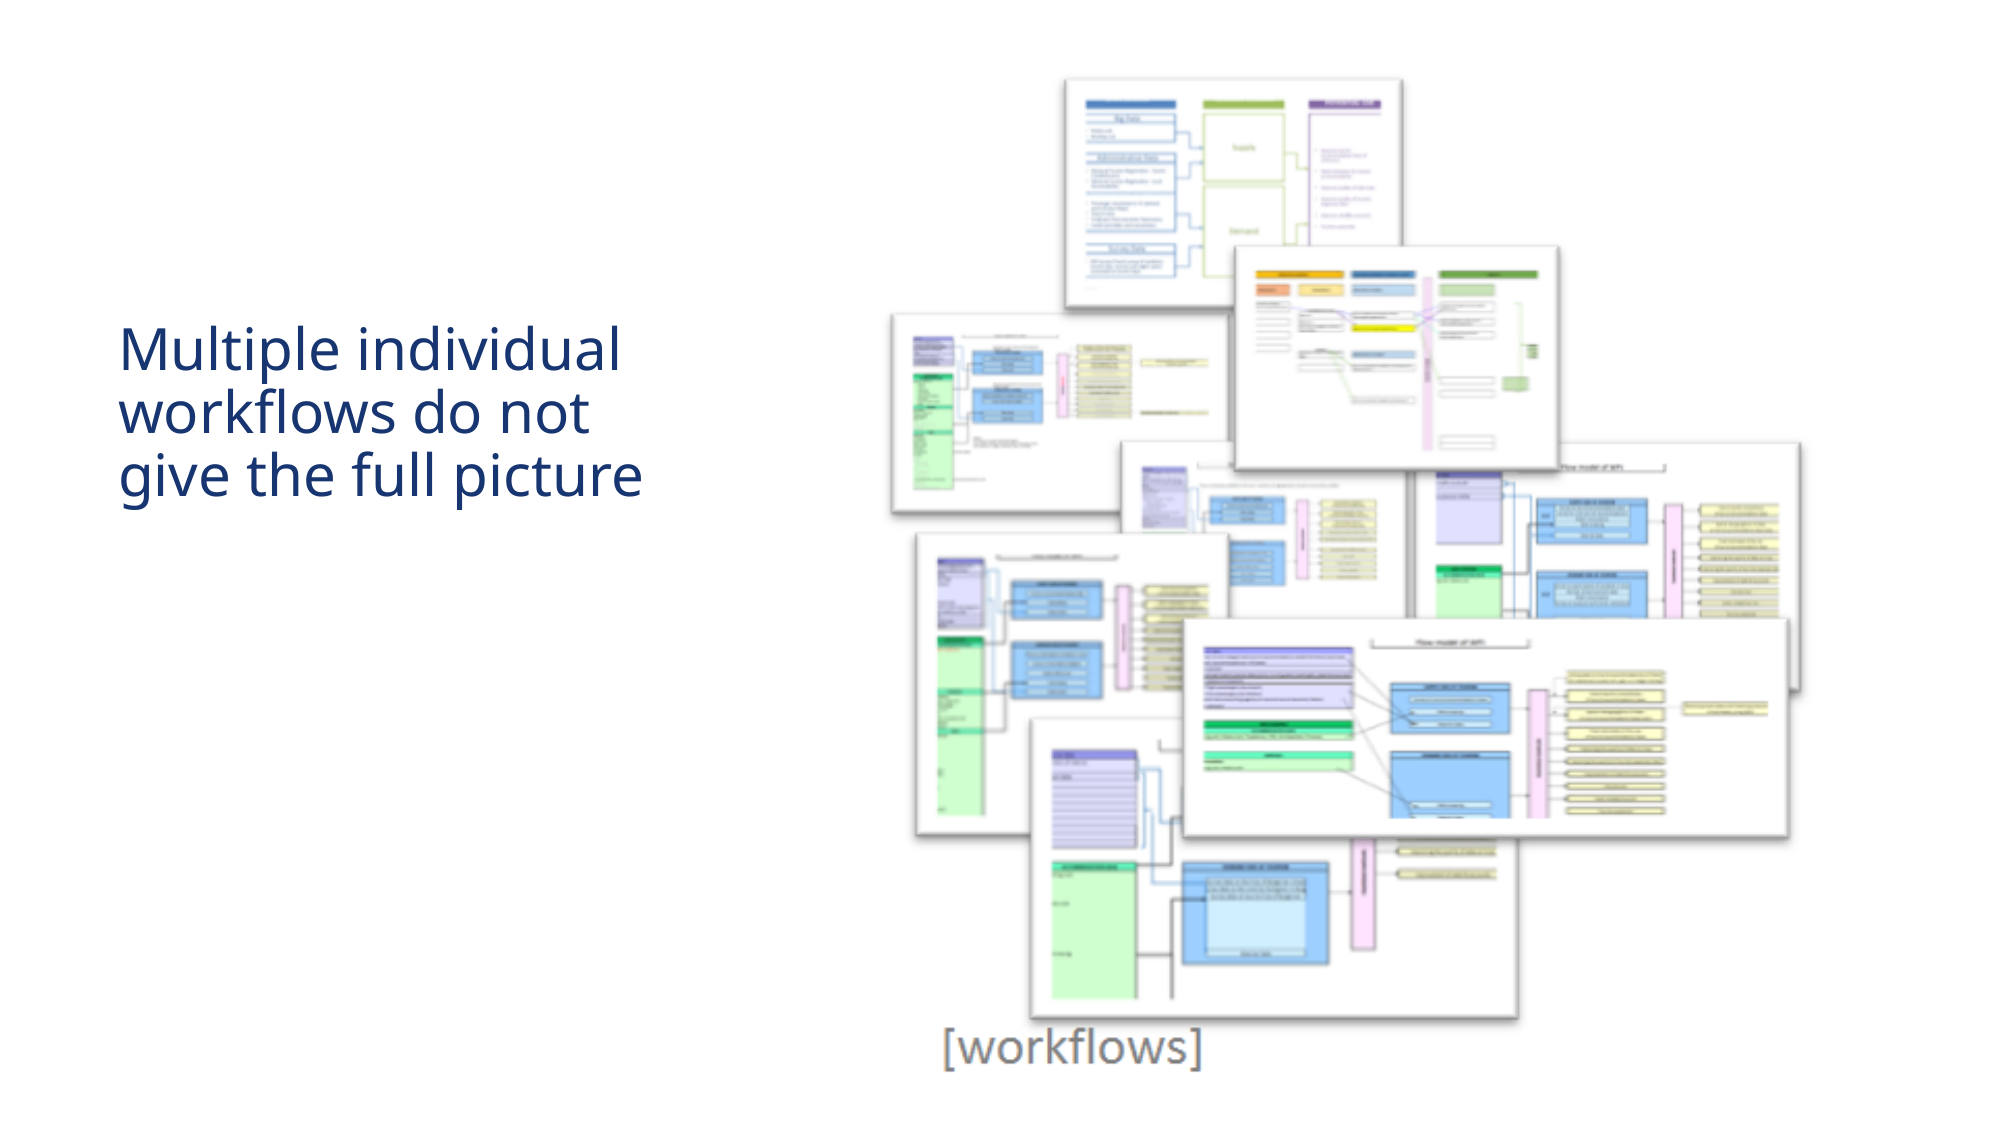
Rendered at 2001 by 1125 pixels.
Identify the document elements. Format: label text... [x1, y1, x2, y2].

title The Problem [65, 30, 1791, 249]
list Multiple individual workflows do not give the full picture [103, 312, 661, 1027]
picture [872, 54, 1849, 1100]
